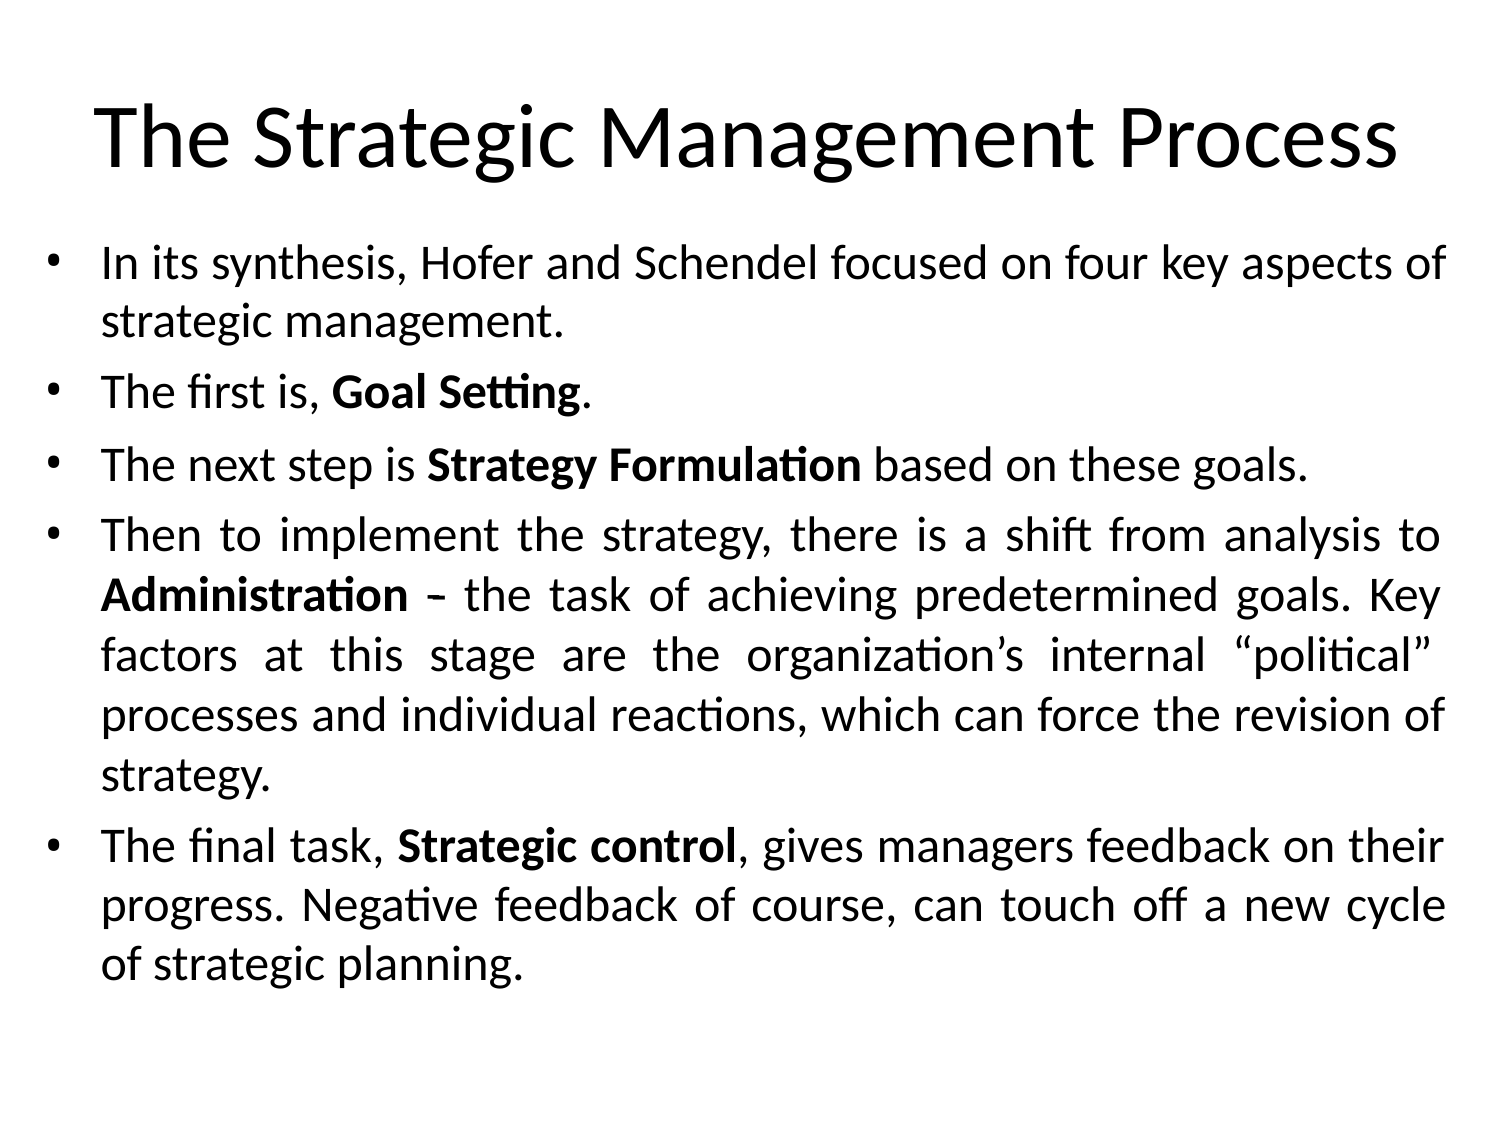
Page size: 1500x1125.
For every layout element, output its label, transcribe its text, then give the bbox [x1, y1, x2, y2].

title The Strategic Management Process [90, 74, 1409, 225]
text_box In its synthesis, Hofer and Schendel focused on four key aspects of strategic management. The first is, Goal Setting. The next step is Strategy Formulation based on these goals. Then to implement the strategy, there is a shift from analysis to Administration -­‐ the task of achieving predetermined goals. Key factors at this stage are the organization’s internal “political” processes and individual reactions, which can force the revision of strategy. The final task, Strategic control, gives managers feedback on their progress. Negative feedback of course, can touch oﬀ a new cycle of strategic planning. [42, 225, 1459, 993]
